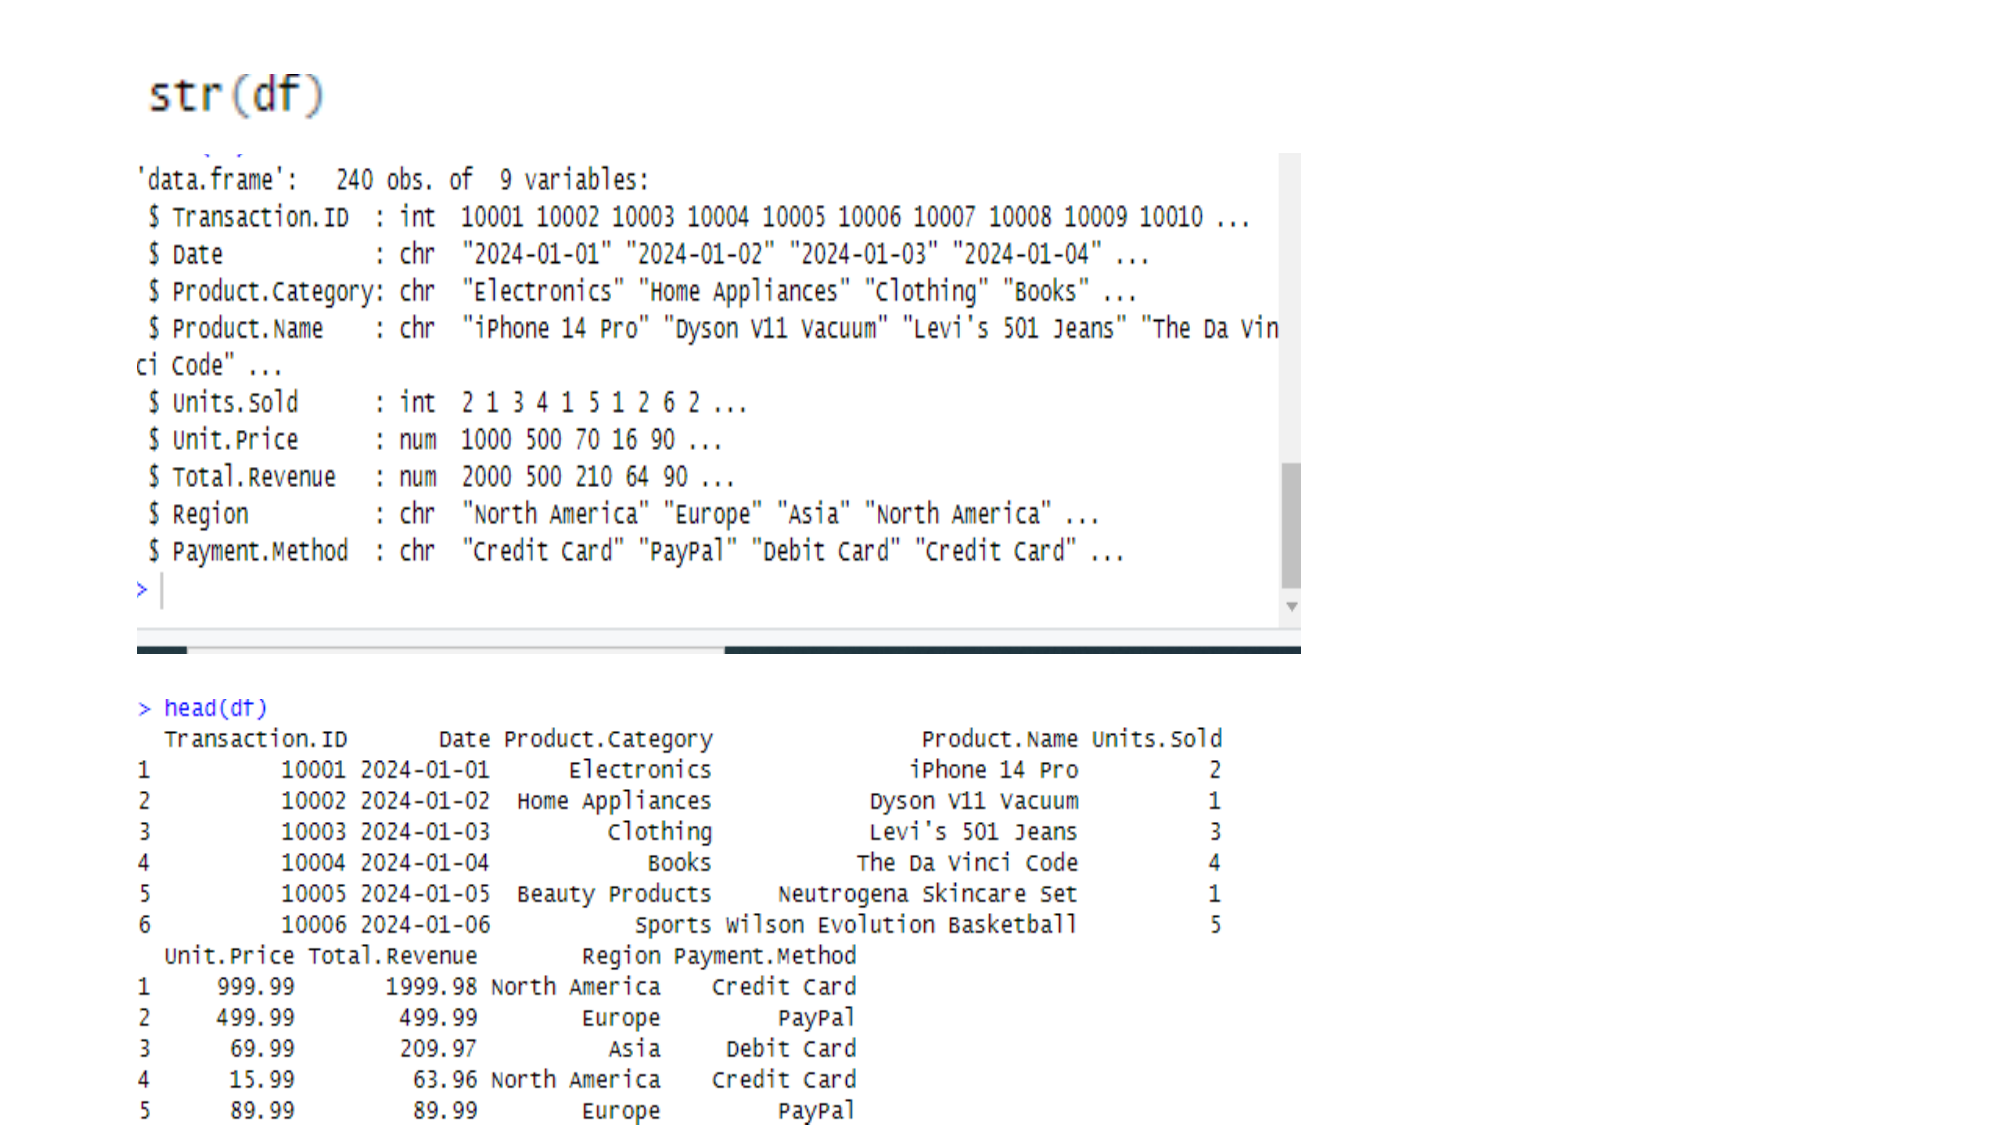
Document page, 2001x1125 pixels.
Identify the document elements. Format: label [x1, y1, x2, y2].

picture [137, 153, 1301, 654]
list [137, 74, 361, 154]
picture [137, 699, 1316, 1125]
